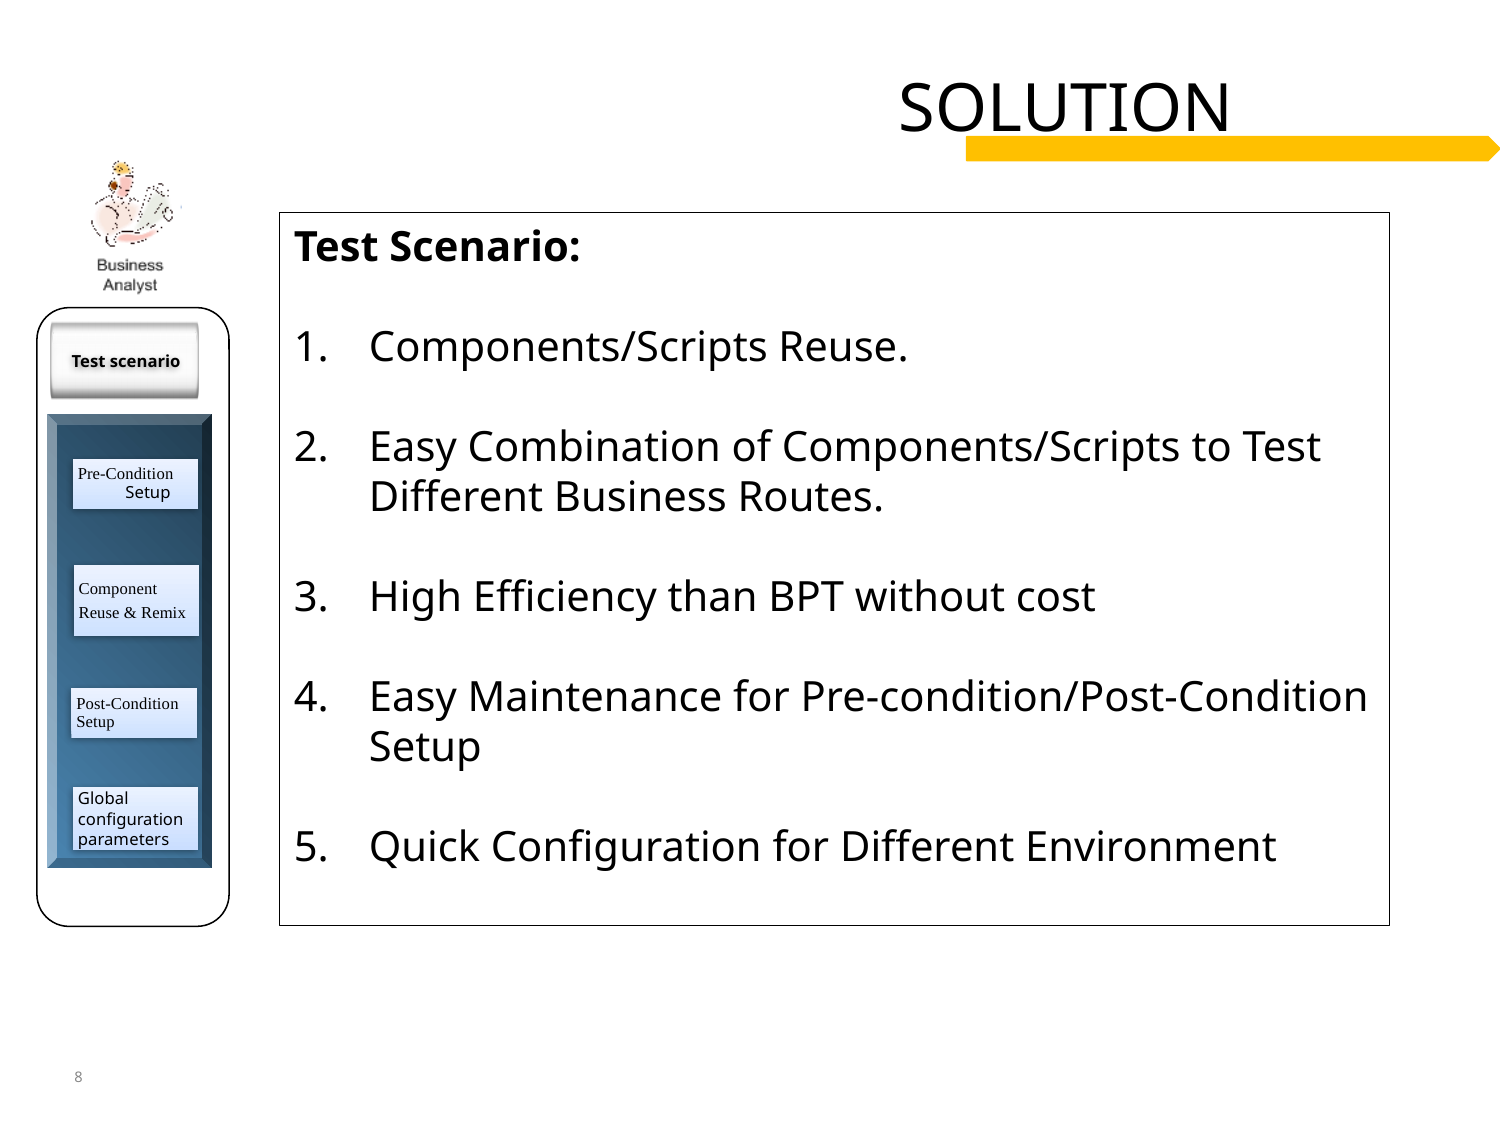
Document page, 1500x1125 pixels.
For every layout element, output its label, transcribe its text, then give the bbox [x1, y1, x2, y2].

picture [81, 153, 182, 305]
title Solution [55, 69, 1430, 213]
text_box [46, 336, 213, 869]
text_box Test Scenario: Components/Scripts Reuse. Easy Combination of Components/Scripts to Test Different Business Routes. High Efficiency than BPT without cost Easy Maintenance for Pre-condition/Post-Condition Setup Quick Configuration for Different Environment [279, 212, 1390, 925]
text_box [36, 307, 230, 927]
text_box [1430, 136, 1500, 161]
picture [49, 321, 200, 336]
